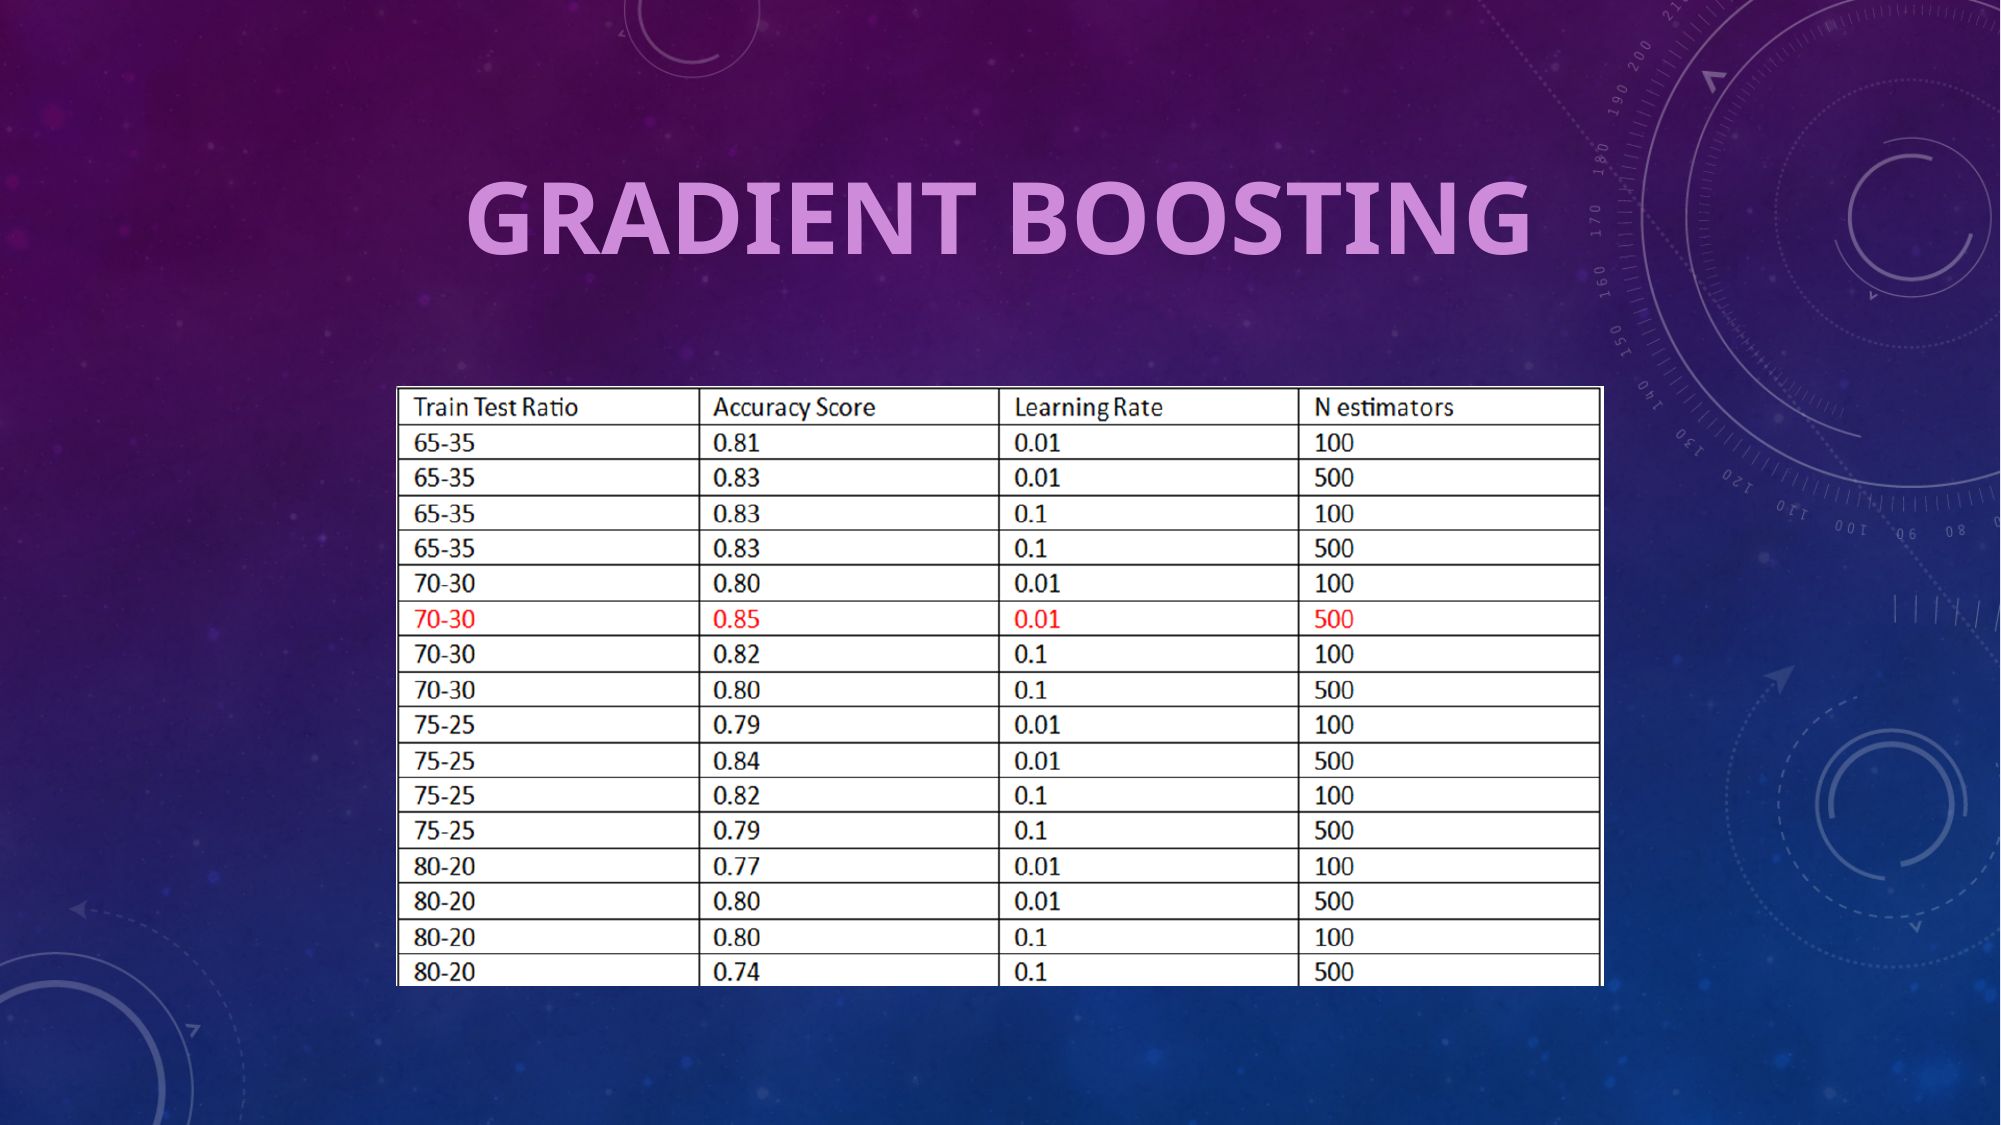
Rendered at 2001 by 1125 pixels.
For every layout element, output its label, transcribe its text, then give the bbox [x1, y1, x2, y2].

title Gradient boosting [169, 95, 1831, 335]
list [396, 386, 1604, 986]
picture [0, 0, 2001, 1125]
